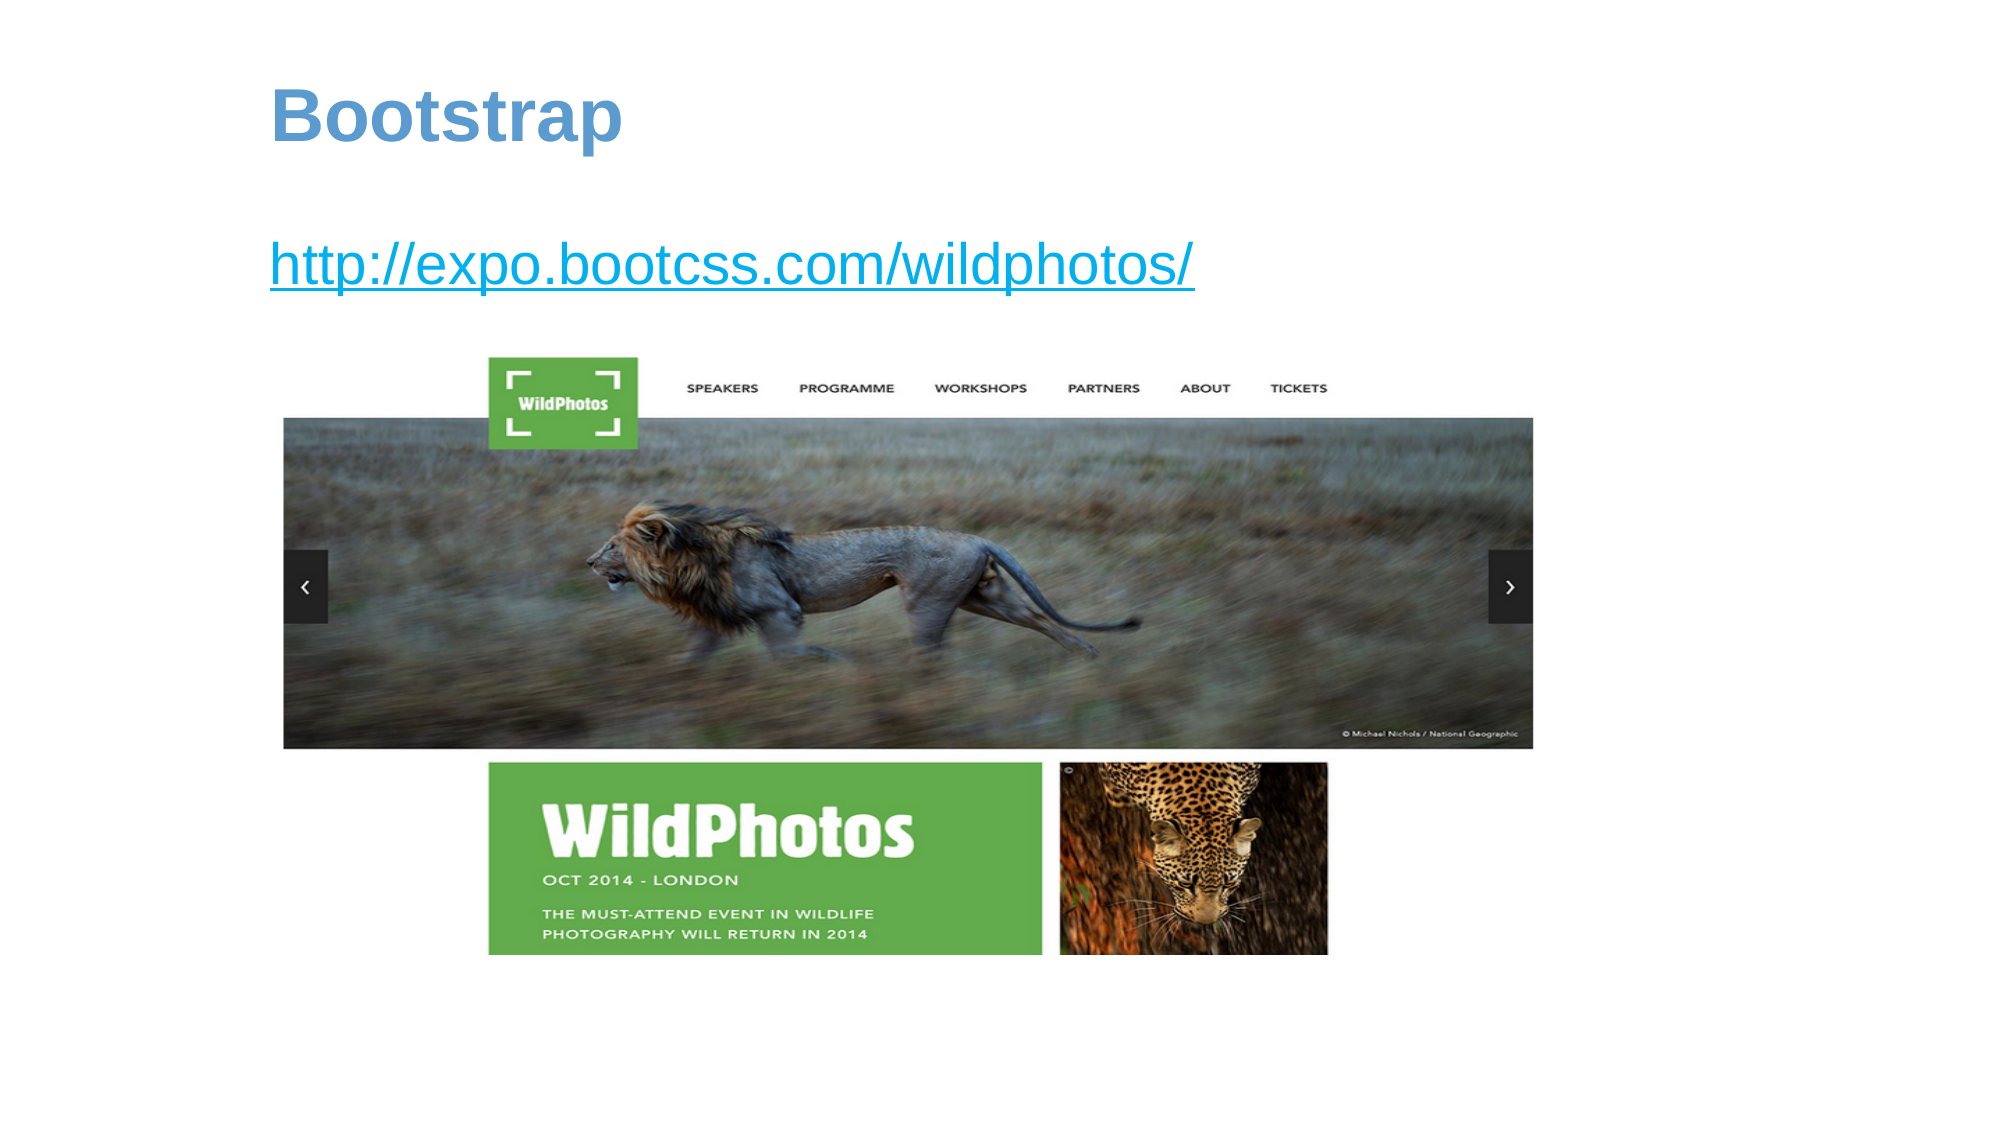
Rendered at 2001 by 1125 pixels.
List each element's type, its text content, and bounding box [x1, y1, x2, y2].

text_box http://expo.bootcss.com/wildphotos/ [254, 218, 1745, 317]
picture [267, 346, 1550, 955]
text_box Bootstrap [254, 34, 1745, 189]
